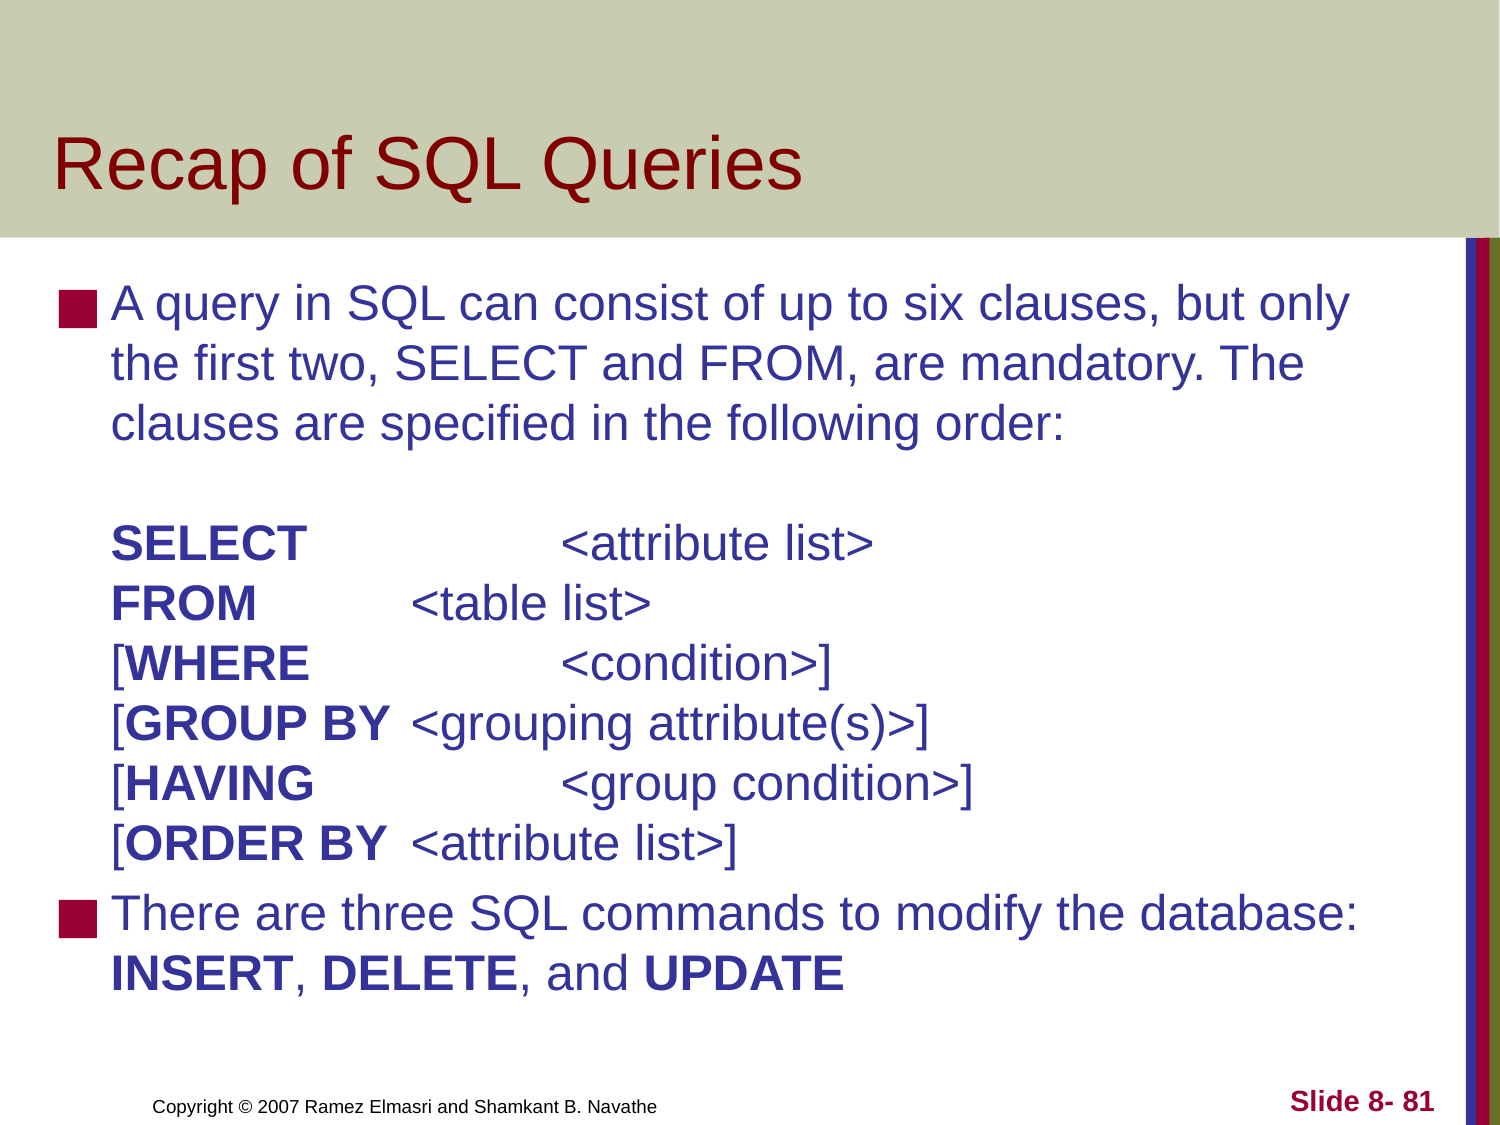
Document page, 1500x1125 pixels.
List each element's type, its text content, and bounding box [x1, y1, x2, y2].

text_box Slide 8- ‹#› [1137, 1049, 1450, 1125]
list A query in SQL can consist of up to six clauses, but only the first two, SELECT and FROM, are mandatory. The clauses are specified in the following order: SELECT <attribute list> FROM <table list> [WHERE <condition>] [GROUP BY <grouping attribute(s)>] [HAVING <group condition>] [ORDER BY <attribute list>] There are three SQL commands to modify the database: INSERT, DELETE, and UPDATE [39, 262, 1400, 1013]
title Recap of SQL Queries [37, 49, 1317, 213]
